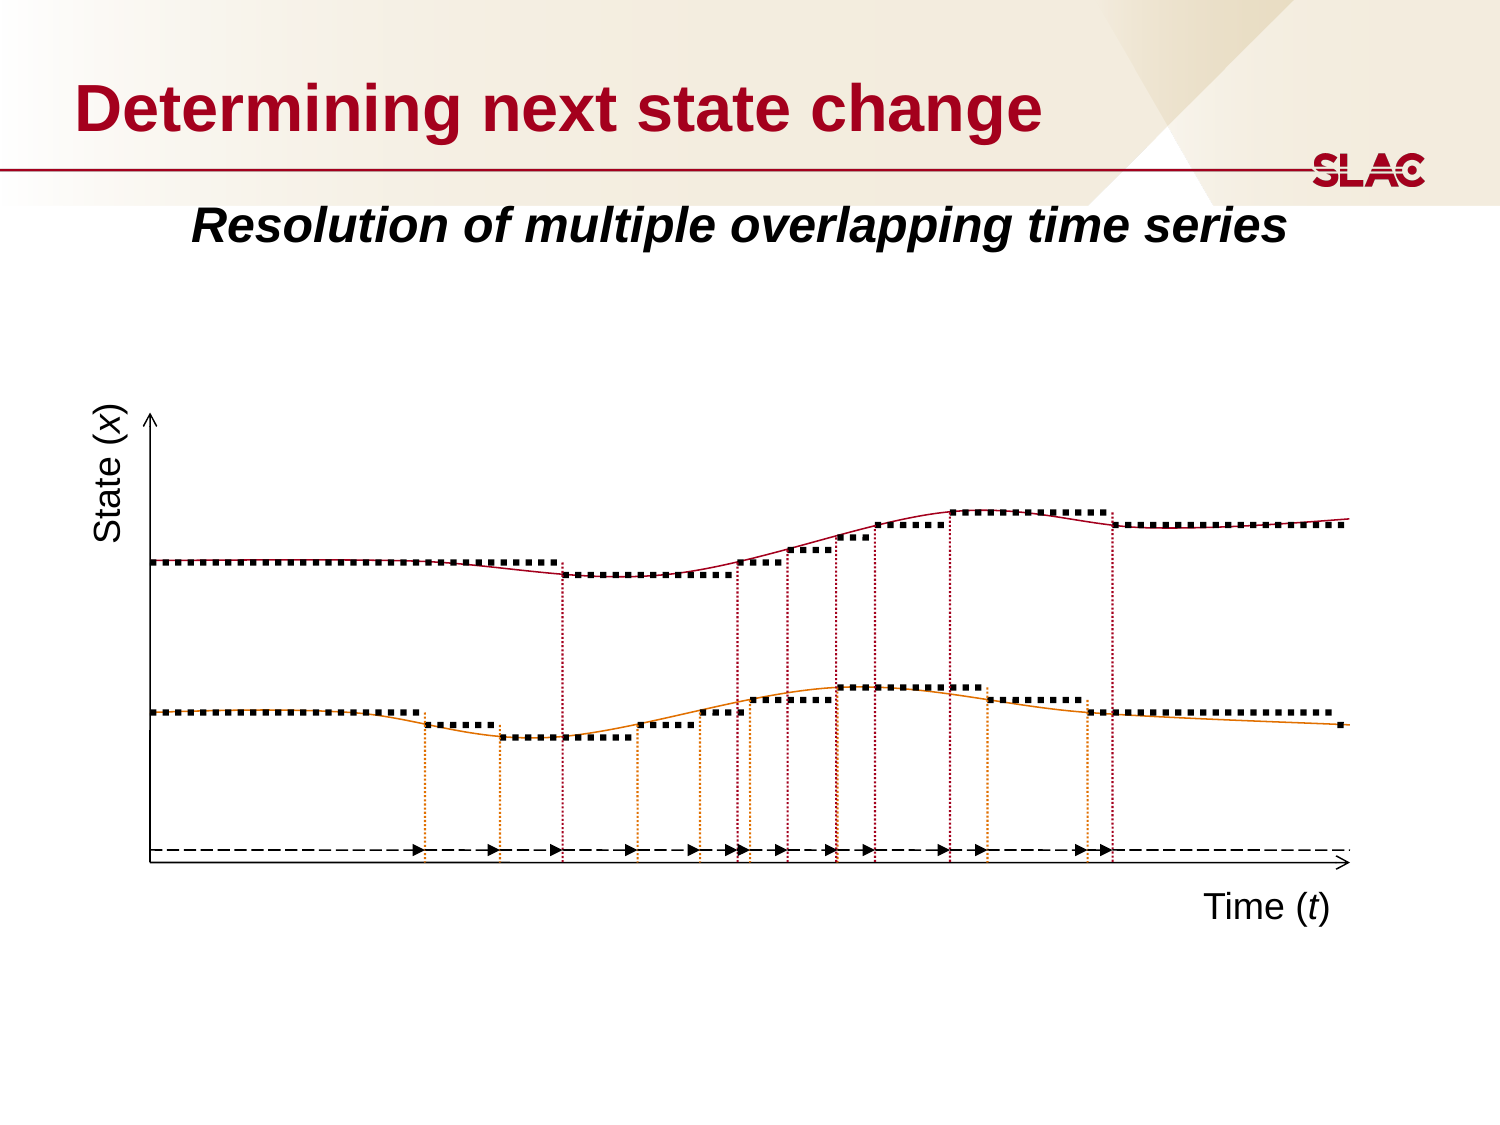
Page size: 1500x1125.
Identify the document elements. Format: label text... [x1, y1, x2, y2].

text_box [1074, 843, 1087, 857]
text_box [615, 843, 638, 857]
title Determining next state change [74, 21, 1404, 145]
text_box [967, 843, 988, 857]
picture [0, 0, 1500, 206]
text_box [854, 843, 875, 857]
text_box Time (t) [1188, 874, 1346, 935]
text_box [737, 843, 750, 857]
list Resolution of multiple overlapping time series [75, 203, 1406, 1035]
text_box [687, 843, 700, 857]
text_box [927, 843, 950, 857]
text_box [149, 687, 1351, 738]
text_box [1087, 843, 1113, 857]
text_box [550, 843, 563, 857]
text_box State (x) [74, 387, 135, 560]
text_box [149, 512, 1351, 576]
text_box [767, 843, 788, 857]
text_box [142, 412, 158, 511]
text_box [822, 843, 838, 857]
text_box [1088, 855, 1351, 870]
text_box [412, 843, 425, 857]
text_box [477, 843, 500, 857]
text_box [717, 843, 737, 857]
